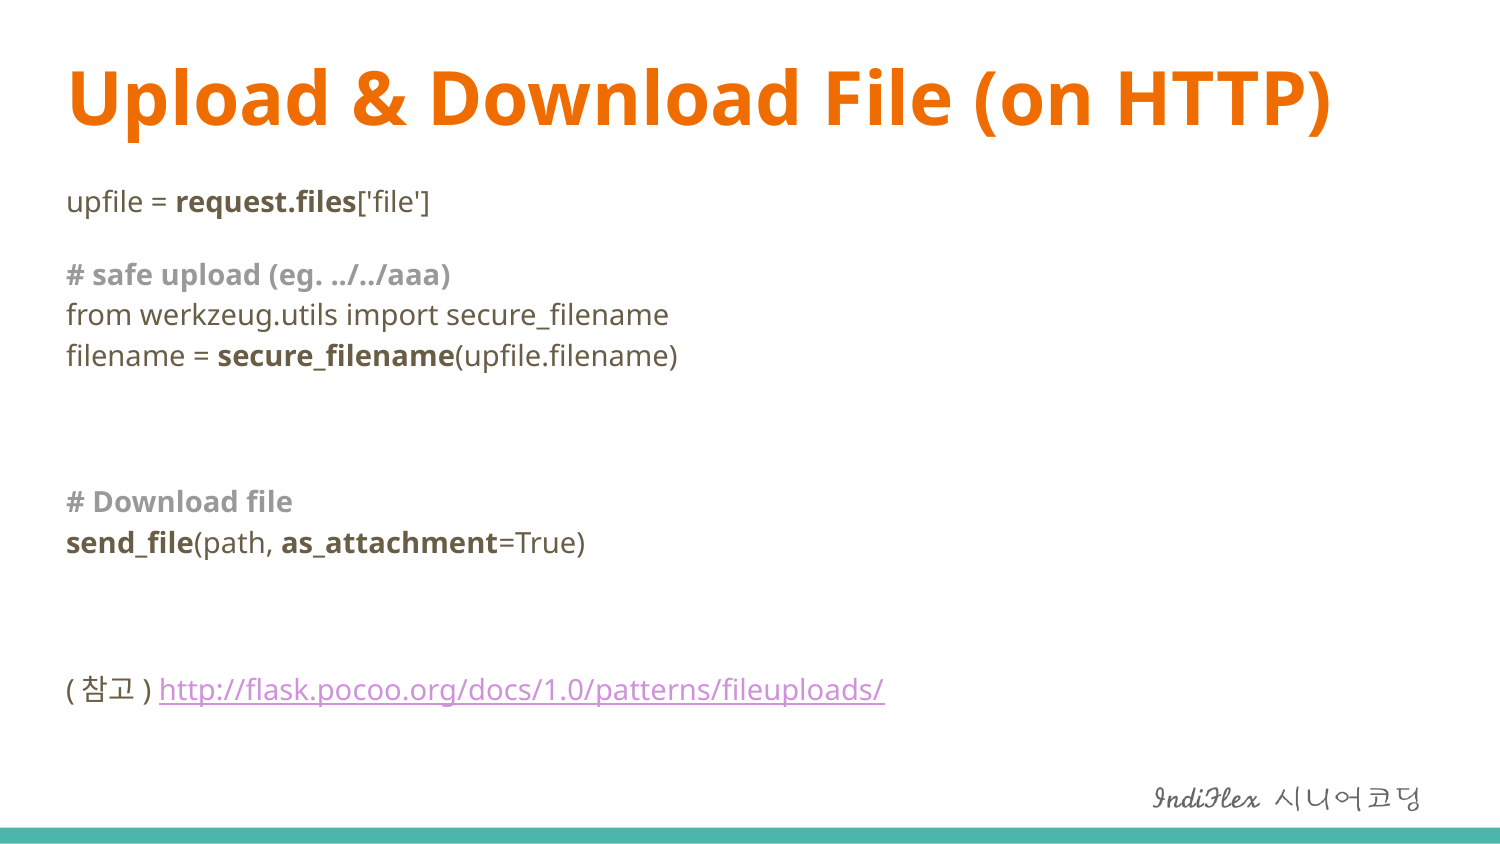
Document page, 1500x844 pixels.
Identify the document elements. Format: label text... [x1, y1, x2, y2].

title Upload & Download File (on HTTP) [51, 35, 1449, 152]
picture [1137, 779, 1434, 816]
list upfile = request.files['file'] # safe upload (eg. ../../aaa) from werkzeug.utils import secure_filename filename = secure_filename(upfile.filename) # Download file send_file(path, as_attachment=True) (참고) http://flask.pocoo.org/docs/1.0/patterns/fileuploads/ [51, 162, 1485, 758]
